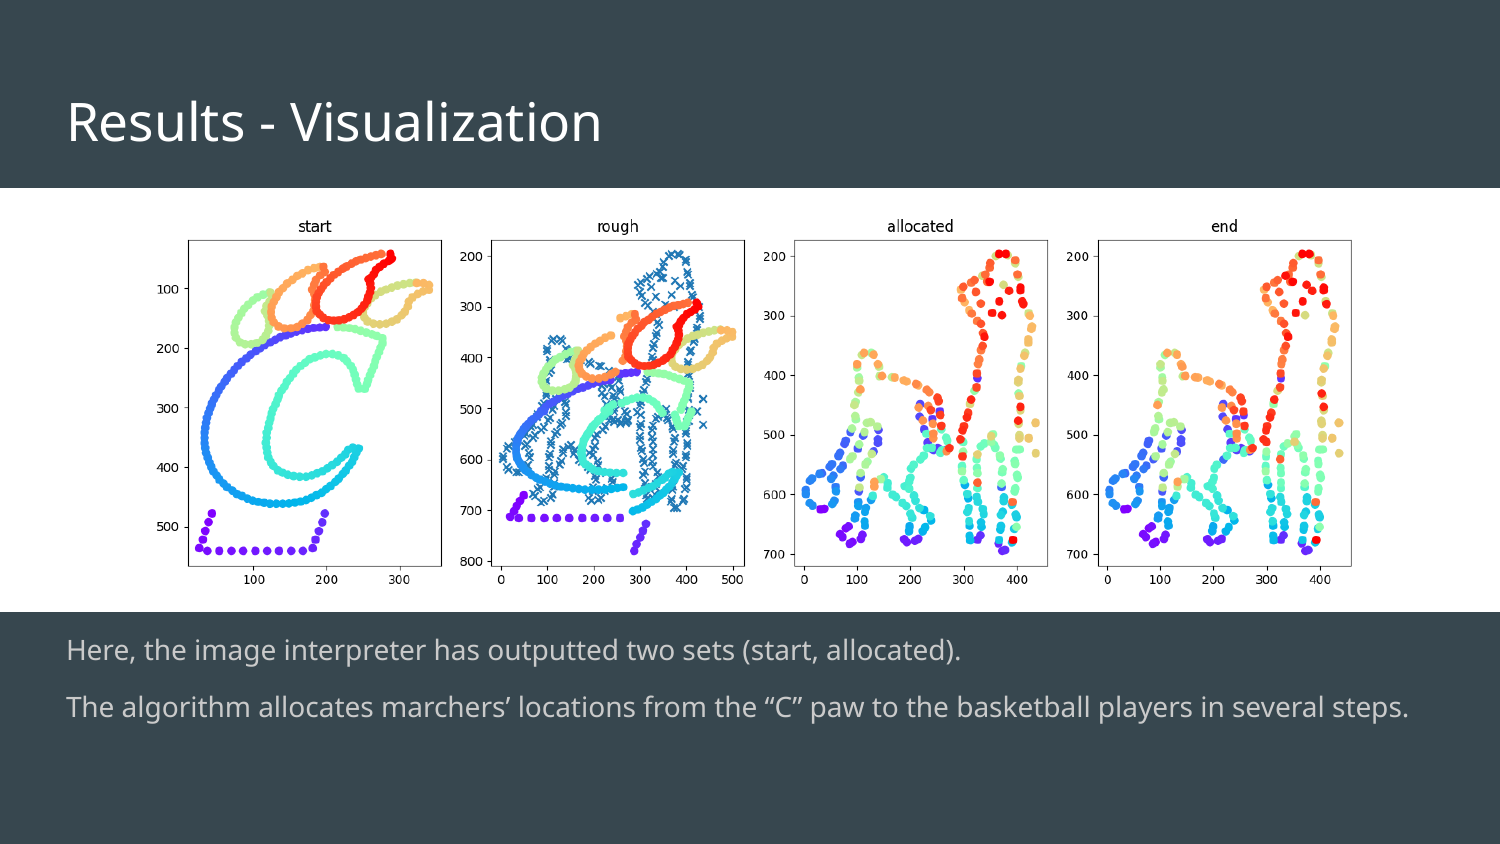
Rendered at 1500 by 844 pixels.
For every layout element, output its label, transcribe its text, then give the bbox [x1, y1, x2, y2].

picture [0, 188, 1500, 613]
list Here, the image interpreter has outputted two sets (start, allocated). The algorithm allocates marchers’ locations from the “C” paw to the basketball players in several steps. [51, 621, 1449, 750]
title Results - Visualization [51, 72, 1449, 167]
